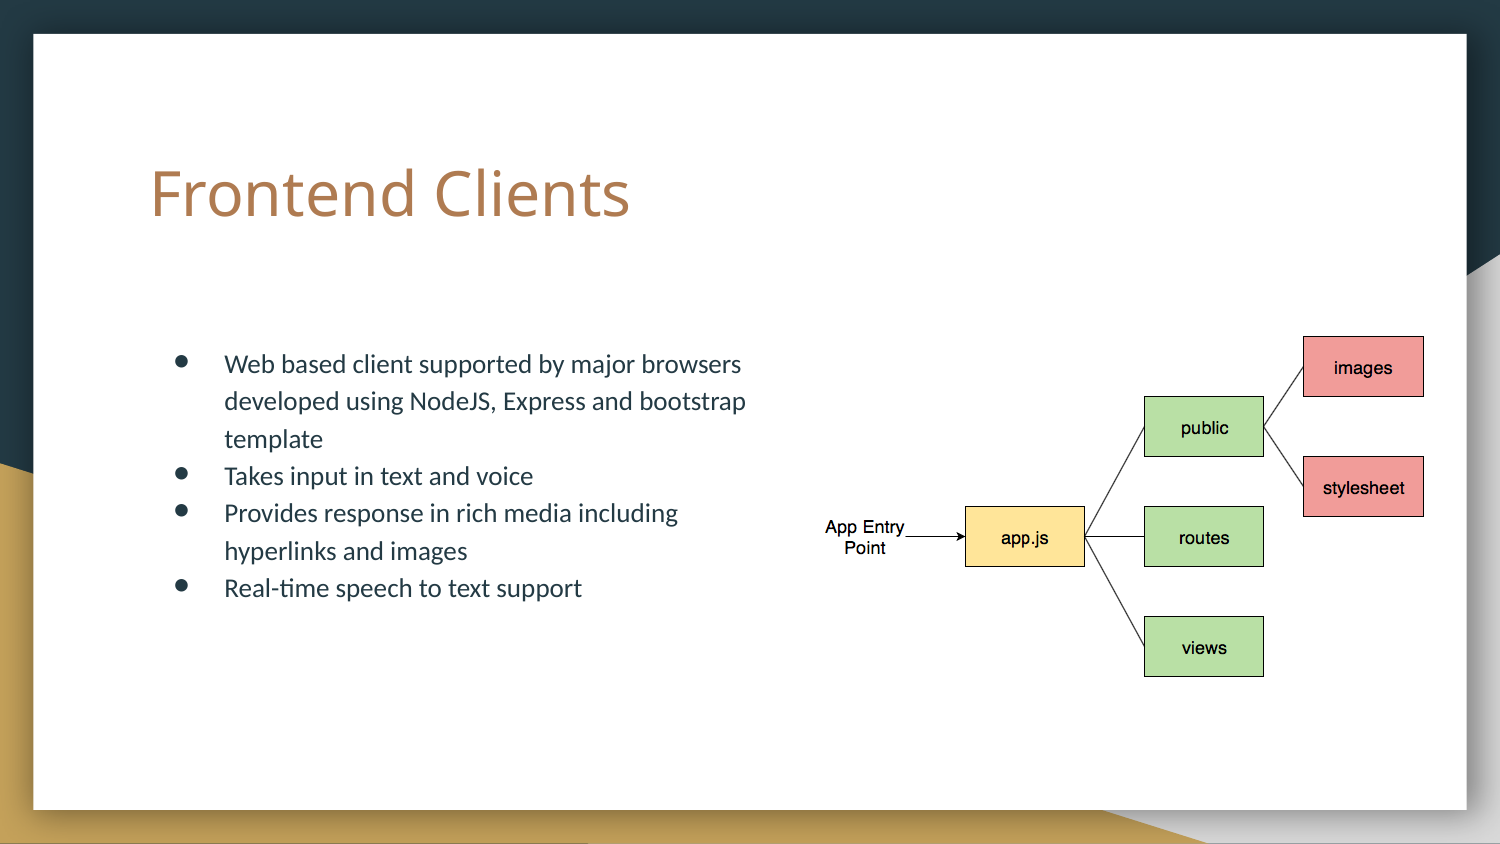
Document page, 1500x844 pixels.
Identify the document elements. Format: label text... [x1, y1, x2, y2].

list Web based client supported by major browsers developed using NodeJS, Express and bootstrap template Takes input in text and voice Provides response in rich media including hyperlinks and images Real-time speech to text support [134, 326, 800, 729]
picture [815, 326, 1444, 686]
title Frontend Clients [134, 138, 1366, 296]
